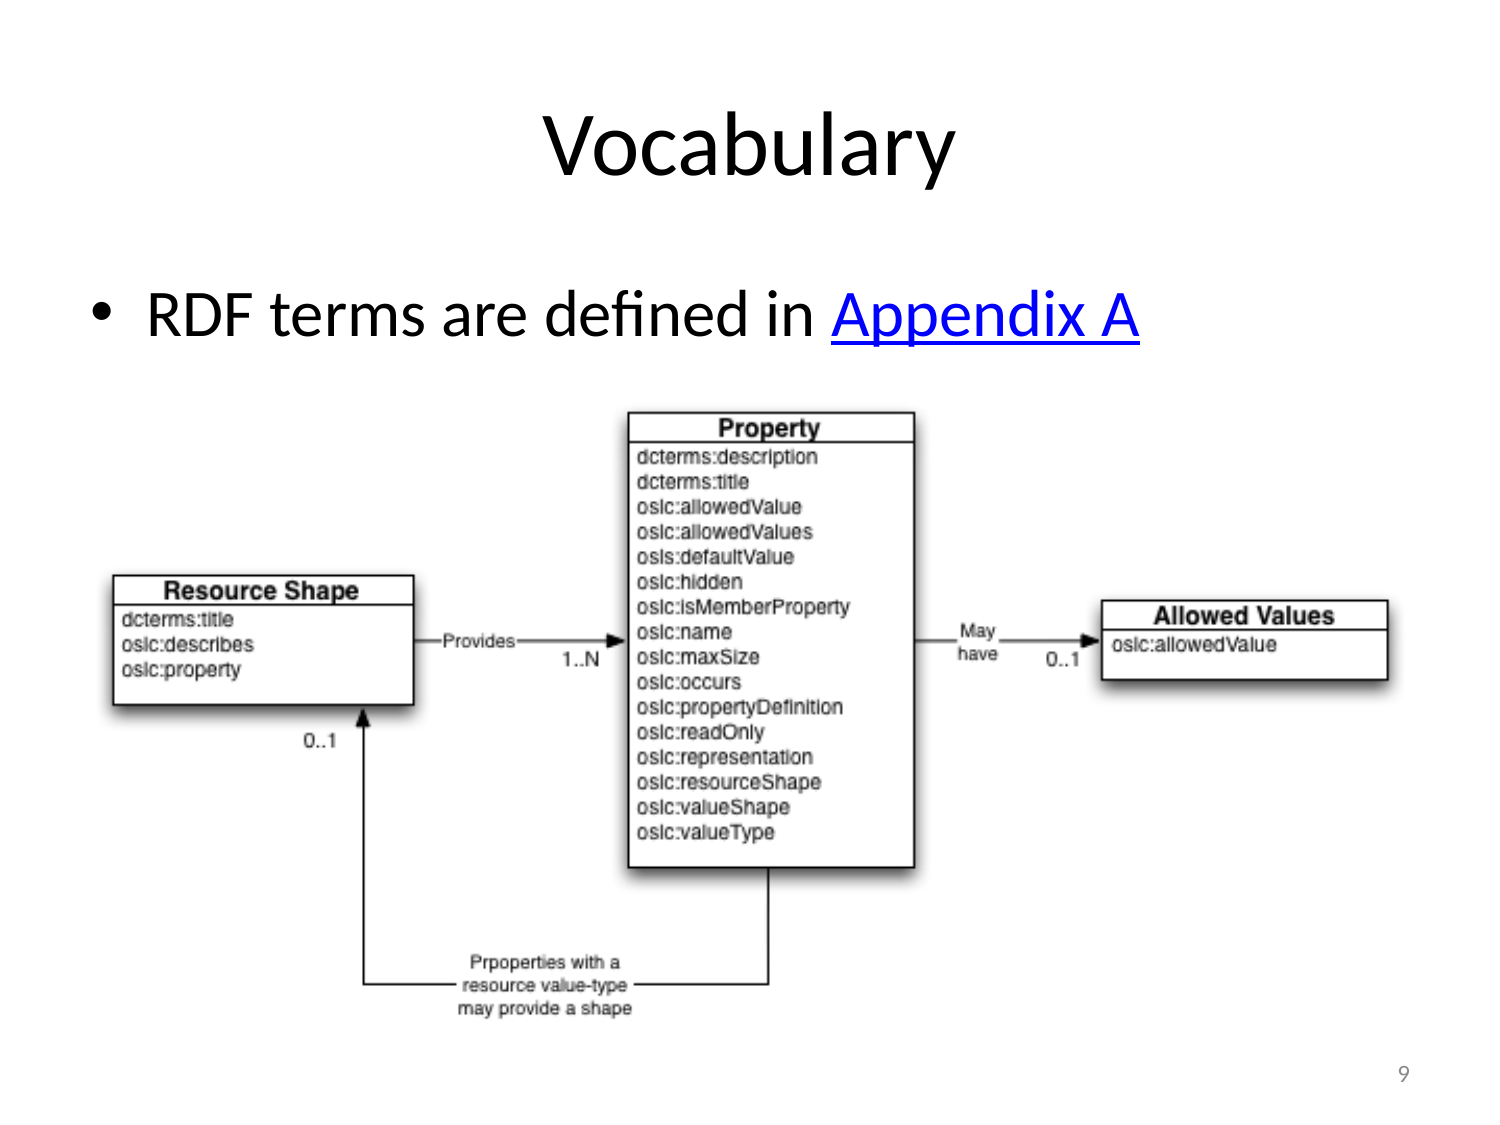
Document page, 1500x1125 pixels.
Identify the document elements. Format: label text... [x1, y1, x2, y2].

picture [69, 378, 1431, 1038]
list RDF terms are defined in Appendix A [75, 262, 1425, 377]
title Vocabulary [75, 45, 1425, 233]
slide_number 9 [1074, 1046, 1425, 1103]
